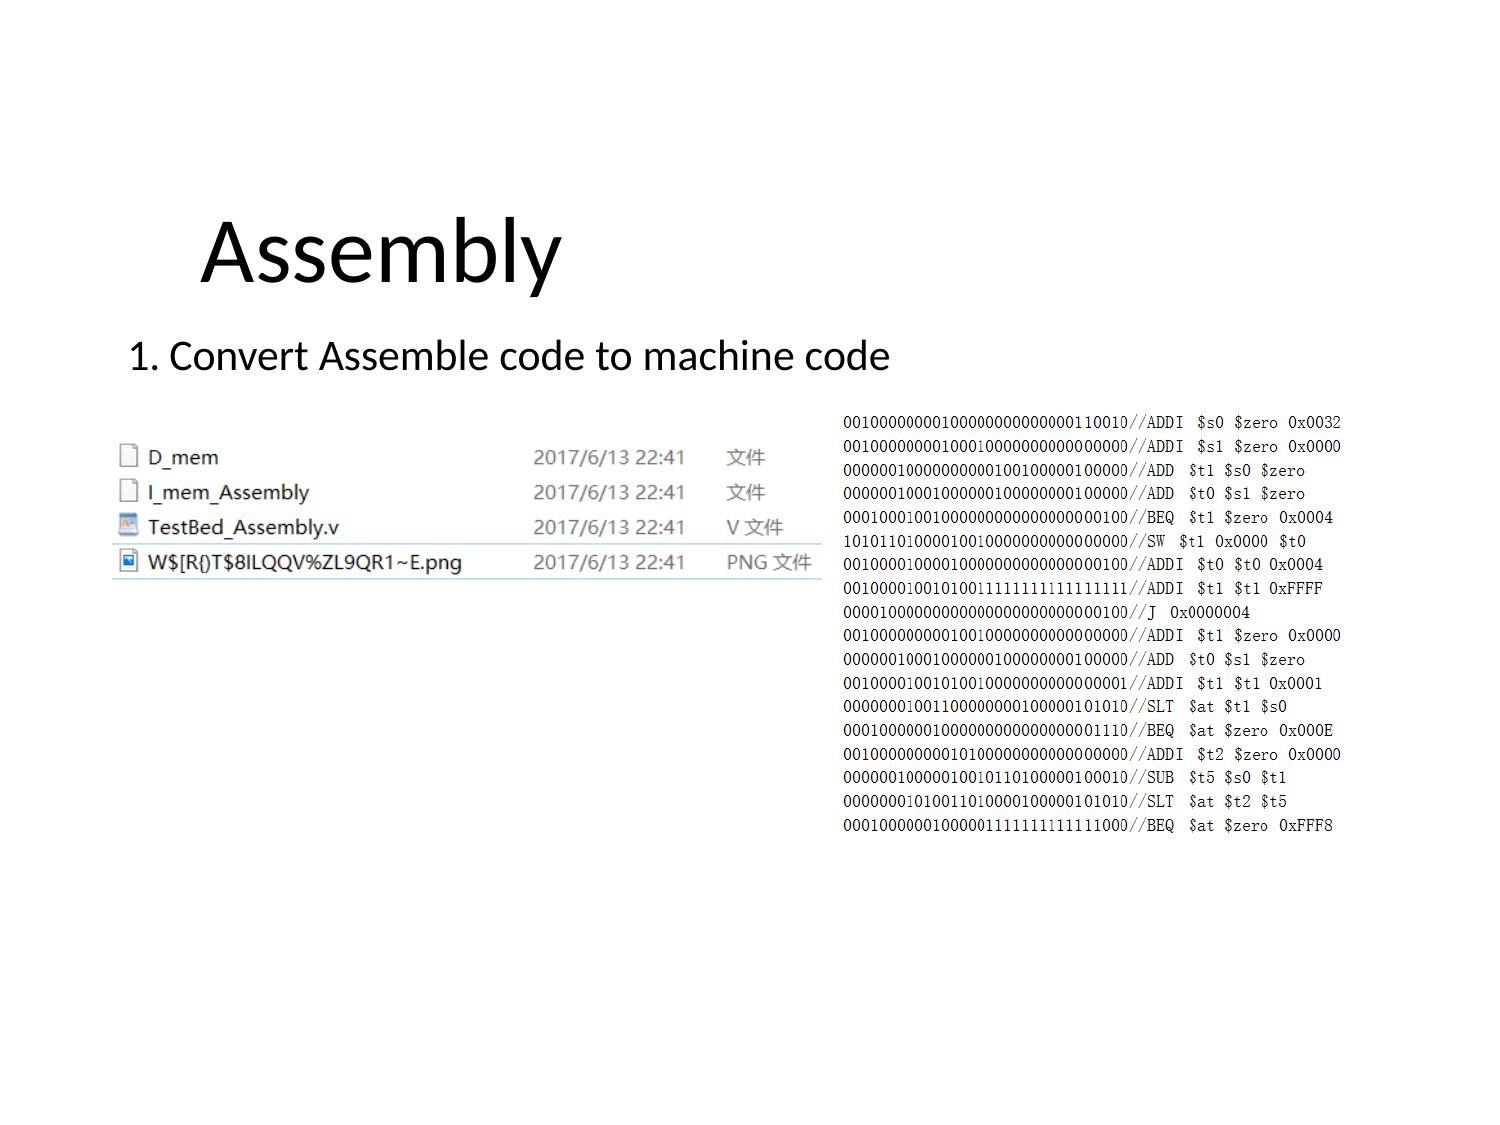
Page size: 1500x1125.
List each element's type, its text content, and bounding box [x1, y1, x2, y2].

picture [839, 405, 1474, 840]
text_box Assembly [36, 181, 657, 309]
picture [112, 436, 822, 590]
text_box Convert Assemble code to machine code [112, 319, 1153, 387]
